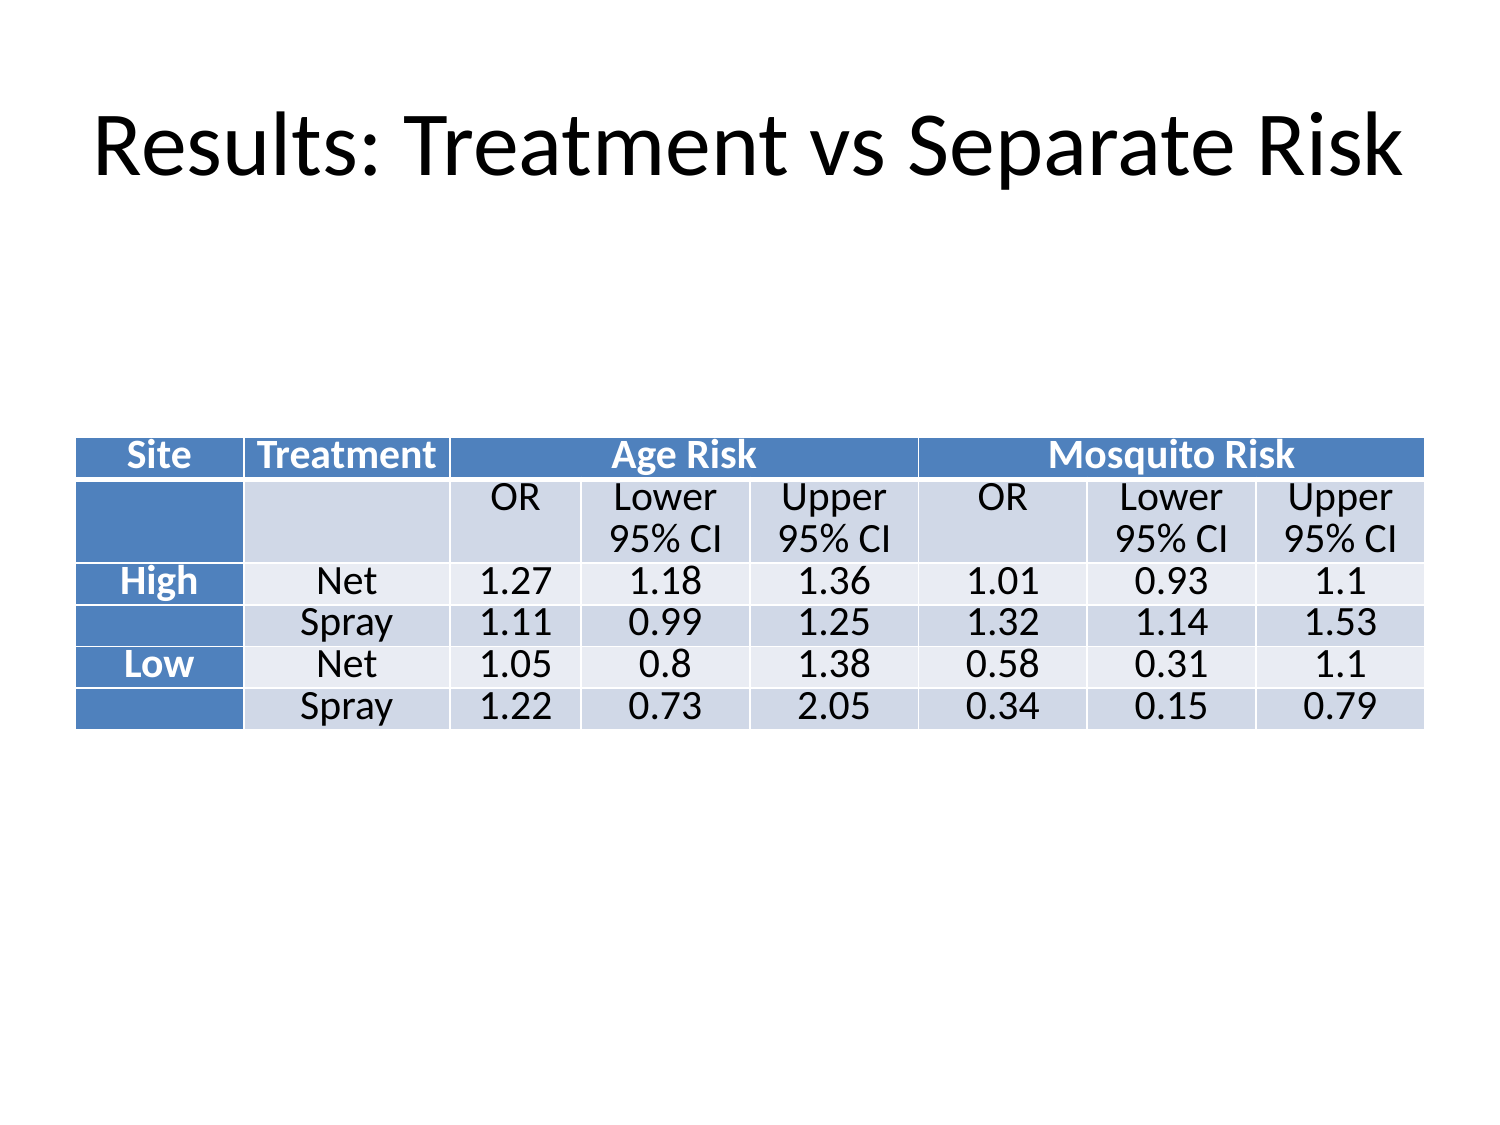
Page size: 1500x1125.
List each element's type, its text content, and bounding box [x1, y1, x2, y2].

table_cell Upper 95% CI [1257, 482, 1424, 562]
table_cell OR [919, 482, 1086, 562]
table_header Mosquito Risk [919, 438, 1424, 477]
table_cell Net [245, 647, 449, 687]
table_cell 0.34 [919, 689, 1086, 729]
table_cell 1.22 [451, 689, 580, 729]
table_cell 1.05 [451, 647, 580, 687]
table_cell [245, 482, 449, 562]
table_cell OR [451, 482, 580, 562]
table_cell 0.73 [582, 689, 749, 729]
table_cell 1.1 [1257, 564, 1424, 604]
table_cell 1.32 [919, 606, 1086, 646]
table_cell Low [76, 647, 243, 687]
table_cell 1.01 [919, 564, 1086, 604]
table_cell 1.14 [1088, 606, 1255, 646]
table_cell 0.79 [1257, 689, 1424, 729]
table_cell Lower 95% CI [582, 482, 749, 562]
table_cell Lower 95% CI [1088, 482, 1255, 562]
table_cell 1.1 [1257, 647, 1424, 687]
table_cell 1.38 [751, 647, 918, 687]
table_header Age Risk [451, 438, 918, 477]
table_cell Spray [245, 689, 449, 729]
table_cell 0.58 [919, 647, 1086, 687]
table_cell Spray [245, 606, 449, 646]
table_header Treatment [245, 438, 449, 477]
title Results: Treatment vs Separate Risk [75, 45, 1425, 233]
table_cell 0.93 [1088, 564, 1255, 604]
table_cell [76, 606, 243, 646]
table_cell 0.31 [1088, 647, 1255, 687]
table_cell 0.99 [582, 606, 749, 646]
table_header Site [76, 438, 243, 477]
table_cell 2.05 [751, 689, 918, 729]
table_cell 0.15 [1088, 689, 1255, 729]
table_cell 1.11 [451, 606, 580, 646]
table_cell [76, 482, 243, 562]
table_cell High [76, 564, 243, 604]
table_cell 1.36 [751, 564, 918, 604]
table_cell [76, 689, 243, 729]
table_cell 0.8 [582, 647, 749, 687]
table_cell 1.27 [451, 564, 580, 604]
table_cell 1.53 [1257, 606, 1424, 646]
table_cell Upper 95% CI [751, 482, 918, 562]
table_cell 1.18 [582, 564, 749, 604]
table_cell Net [245, 564, 449, 604]
table_cell 1.25 [751, 606, 918, 646]
